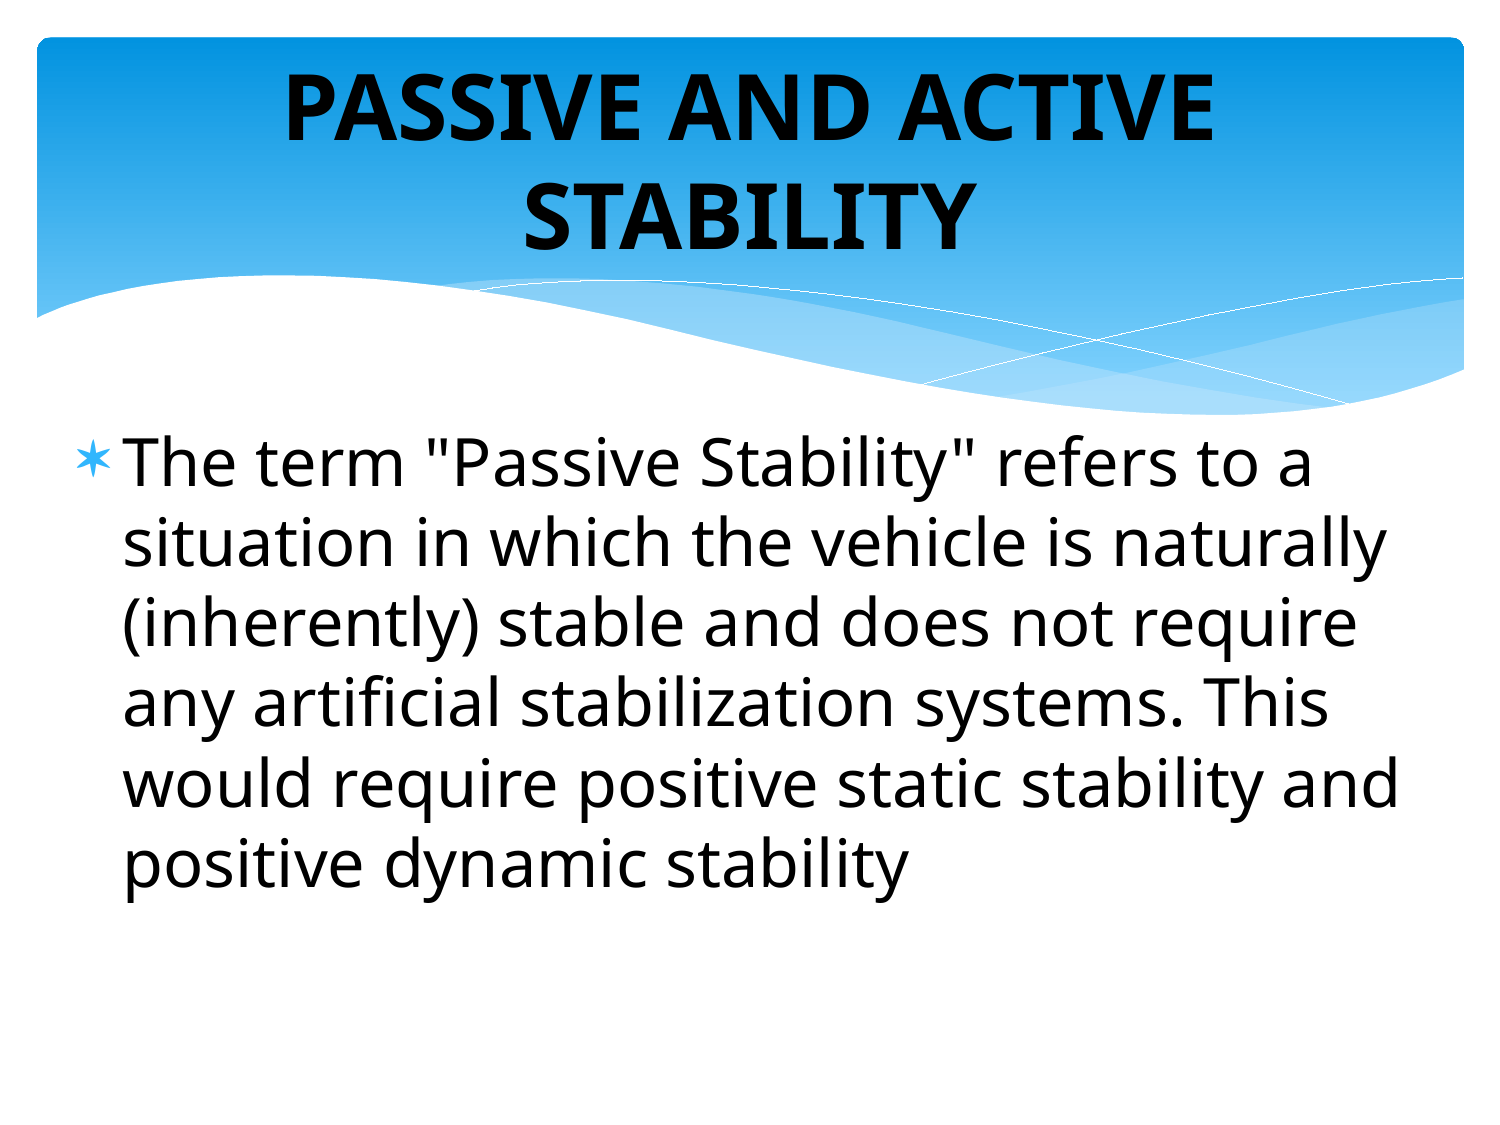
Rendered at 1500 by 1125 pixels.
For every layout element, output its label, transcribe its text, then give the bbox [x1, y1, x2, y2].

title PASSIVE AND ACTIVE STABILITY [75, 55, 1425, 261]
list The term "Passive Stability" refers to a situation in which the vehicle is naturally (inherently) stable and does not require any artificial stabilization systems. This would require positive static stability and positive dynamic stability [62, 412, 1463, 1050]
